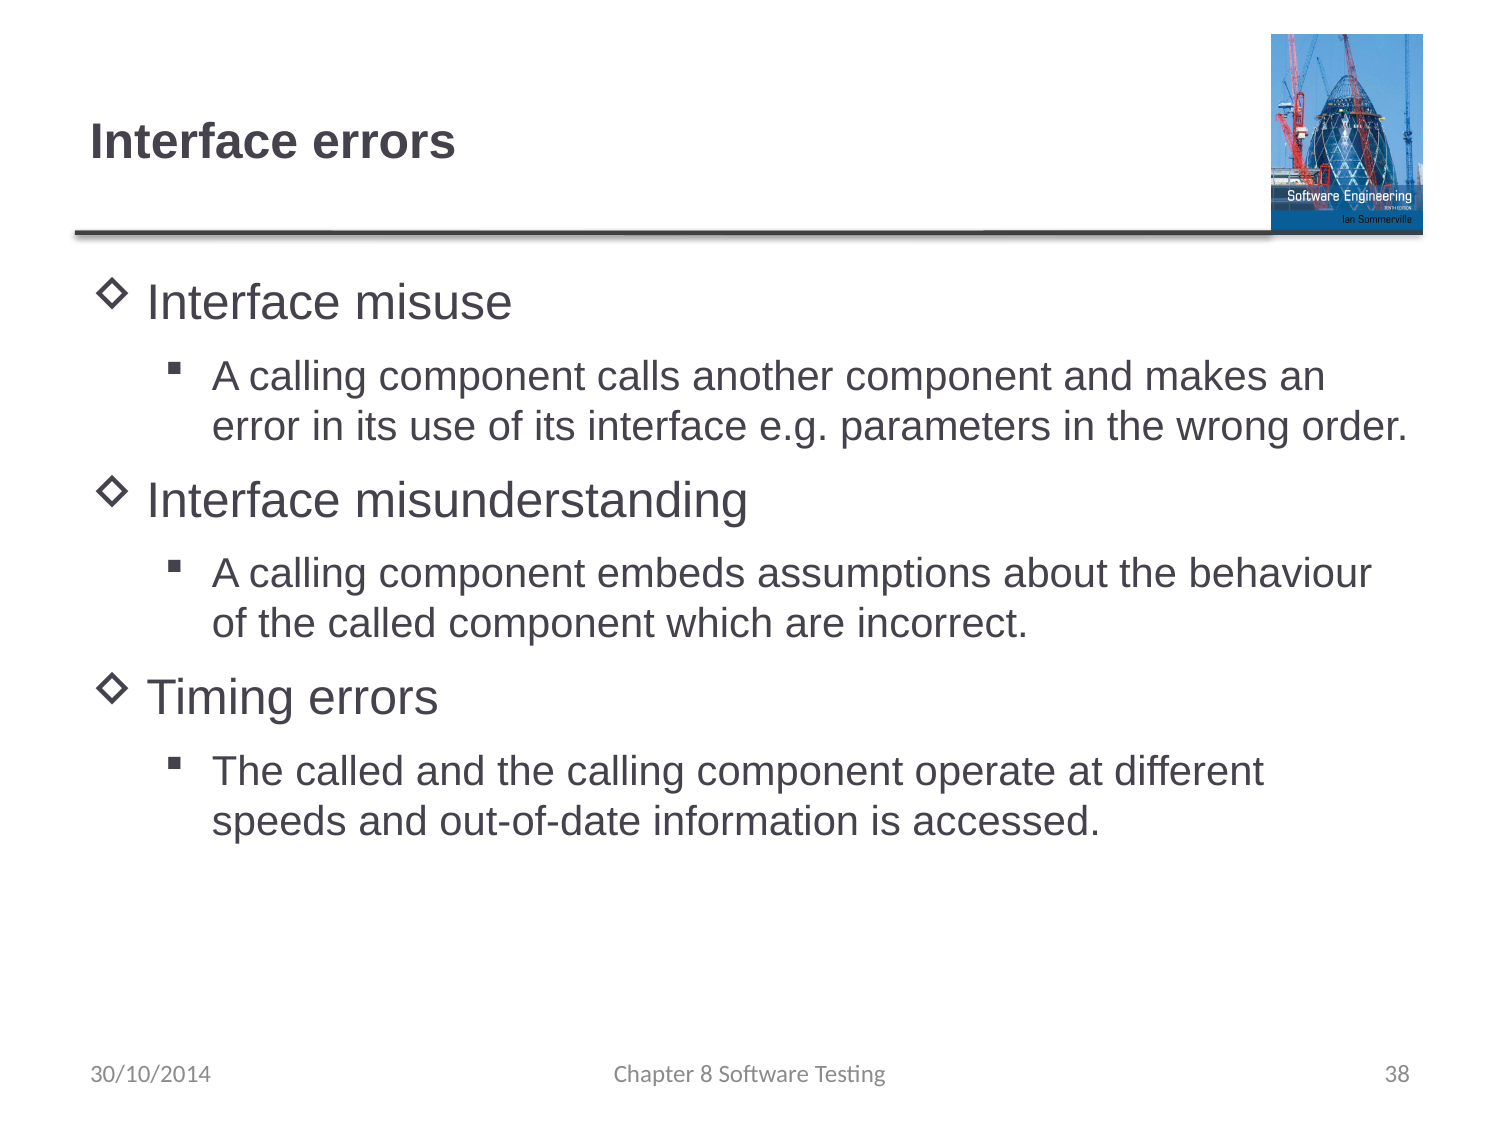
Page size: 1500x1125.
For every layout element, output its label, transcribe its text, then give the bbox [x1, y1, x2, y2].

footer Chapter 8 Software Testing [512, 1042, 988, 1103]
picture [1271, 34, 1423, 230]
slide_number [75, 1042, 425, 1103]
title Interface errors [74, 44, 1272, 233]
list Interface misuse A calling component calls another component and makes an error in its use of its interface e.g. parameters in the wrong order. Interface misunderstanding A calling component embeds assumptions about the behaviour of the called component which are incorrect. Timing errors The called and the calling component operate at different speeds and out-of-date information is accessed. [75, 262, 1425, 1005]
slide_number 38 [1074, 1042, 1425, 1103]
